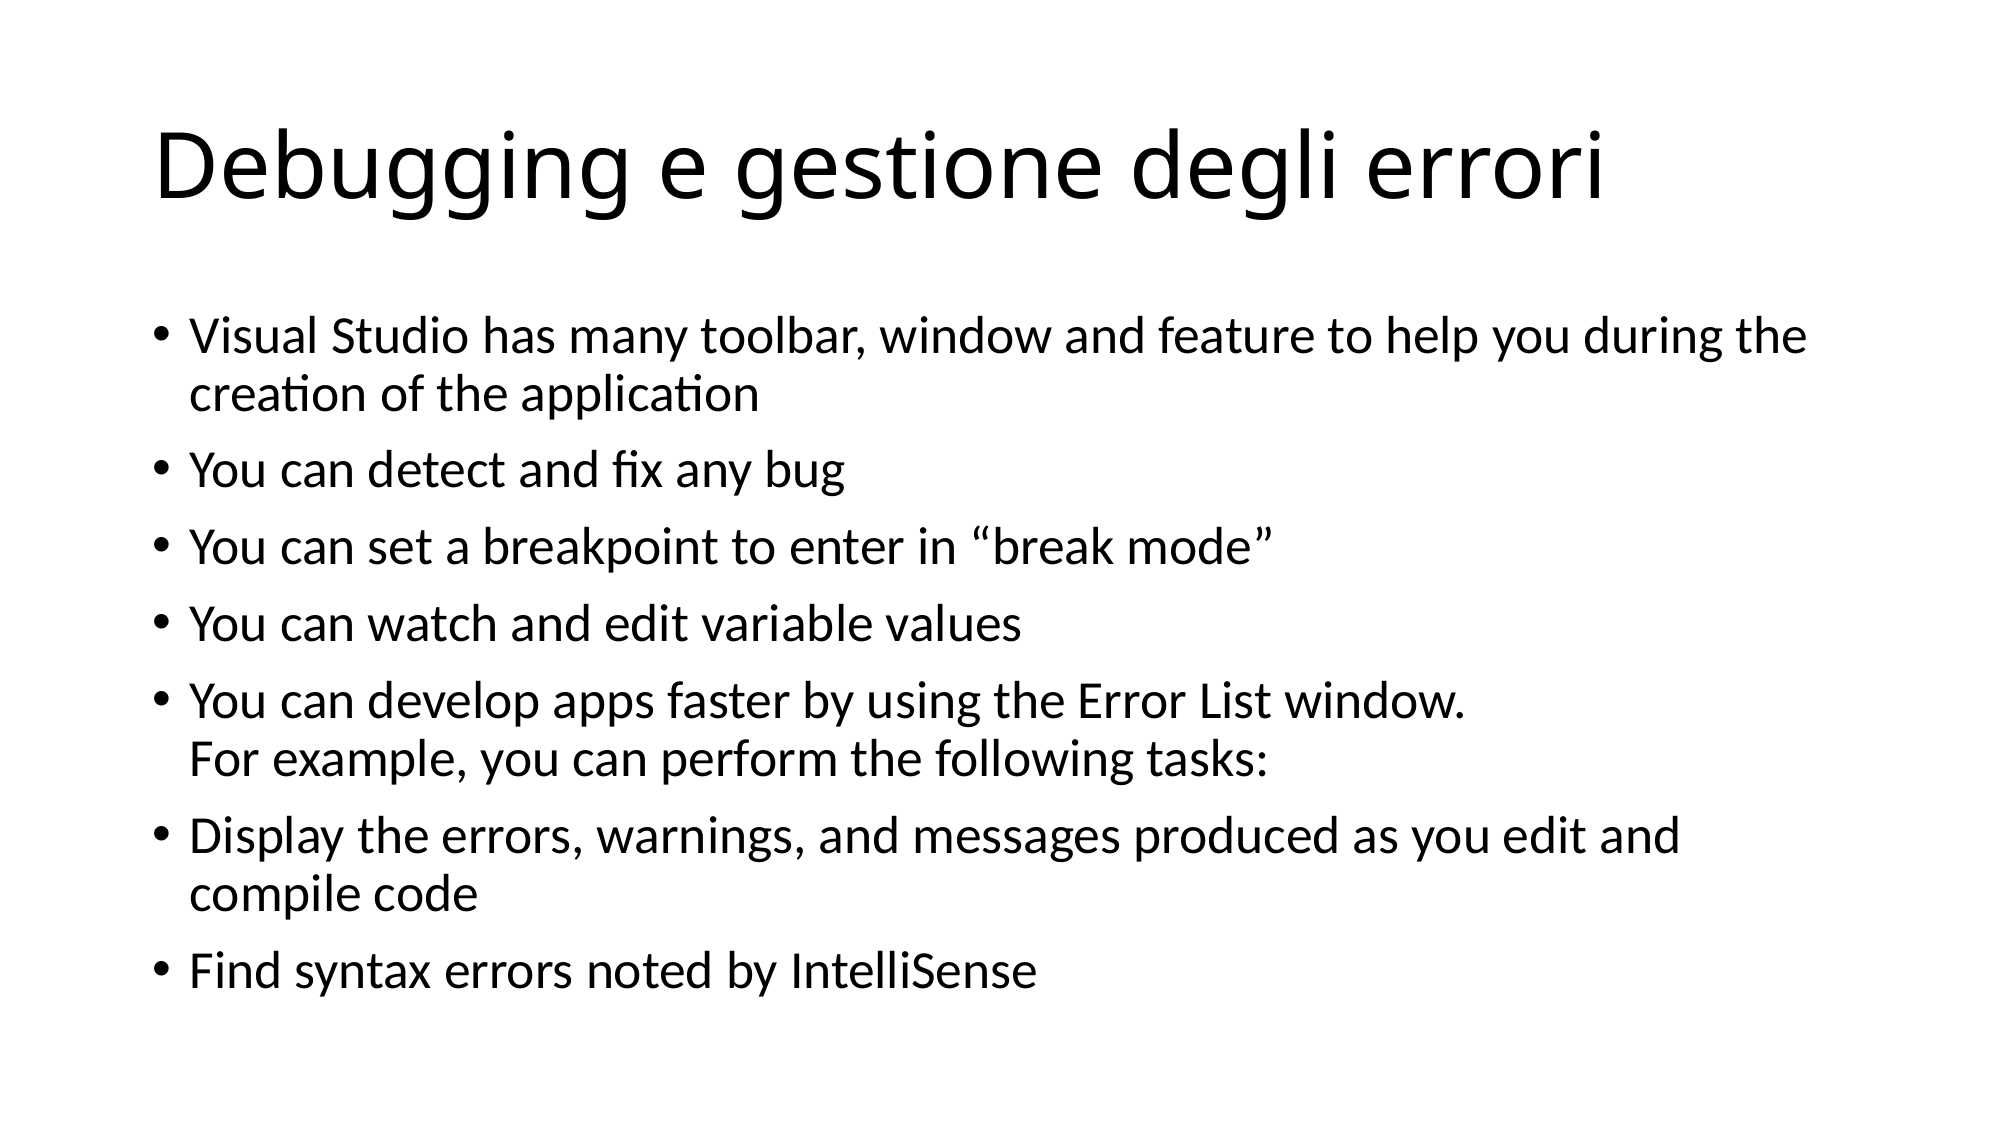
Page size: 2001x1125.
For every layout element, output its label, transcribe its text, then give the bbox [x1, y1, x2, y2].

list Visual Studio has many toolbar, window and feature to help you during the creation of the application You can detect and fix any bug You can set a breakpoint to enter in “break mode” You can watch and edit variable values You can develop apps faster by using the Error List window. For example, you can perform the following tasks: Display the errors, warnings, and messages produced as you edit and compile code Find syntax errors noted by IntelliSense [137, 299, 1863, 1014]
title Debugging e gestione degli errori [137, 59, 1863, 278]
